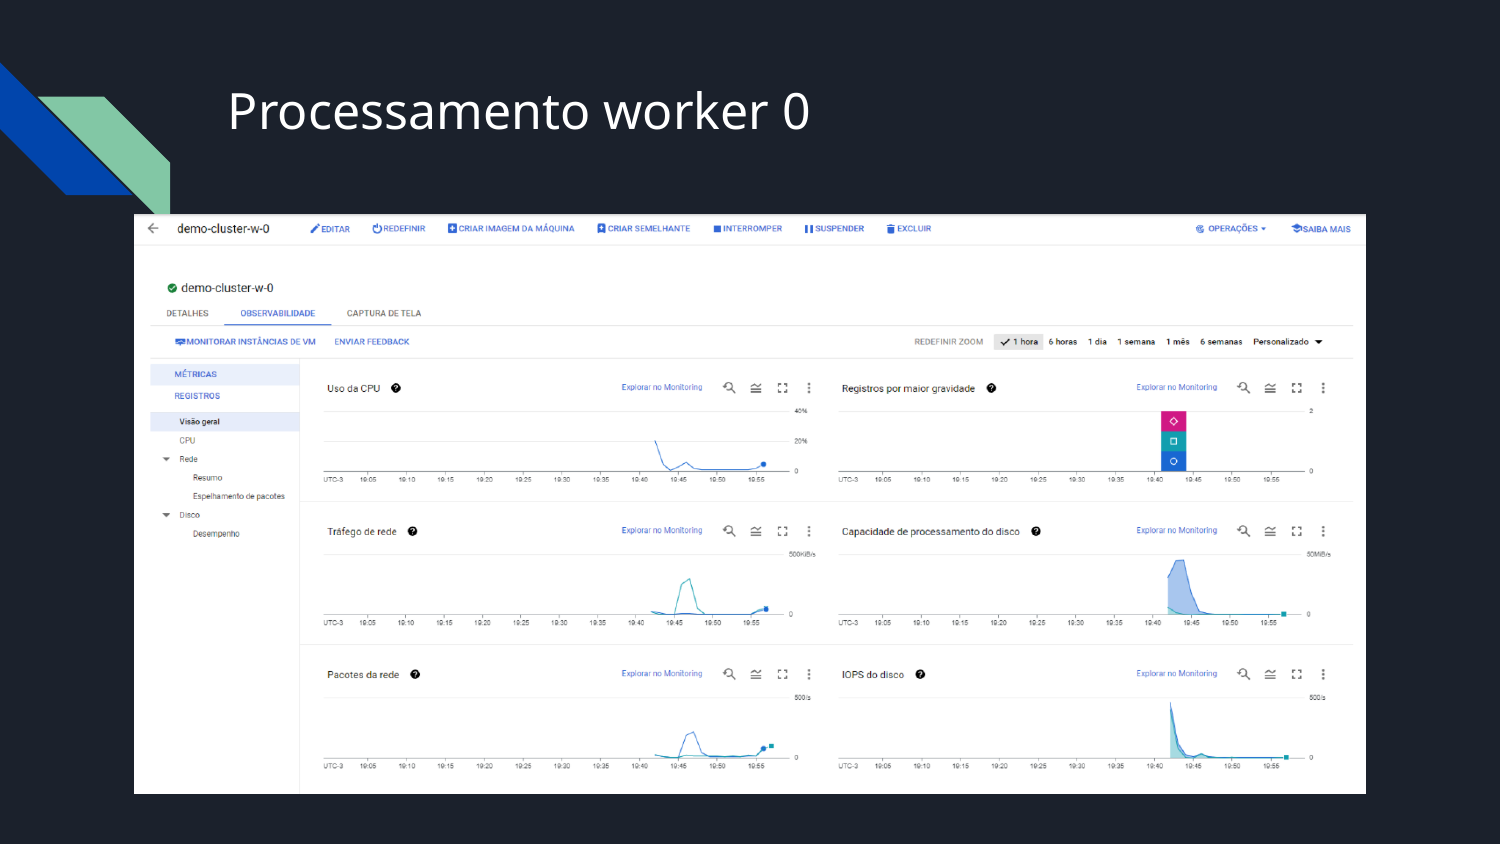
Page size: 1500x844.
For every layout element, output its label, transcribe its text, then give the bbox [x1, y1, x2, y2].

title Processamento worker 0 [212, 64, 1368, 215]
picture [134, 214, 1366, 794]
